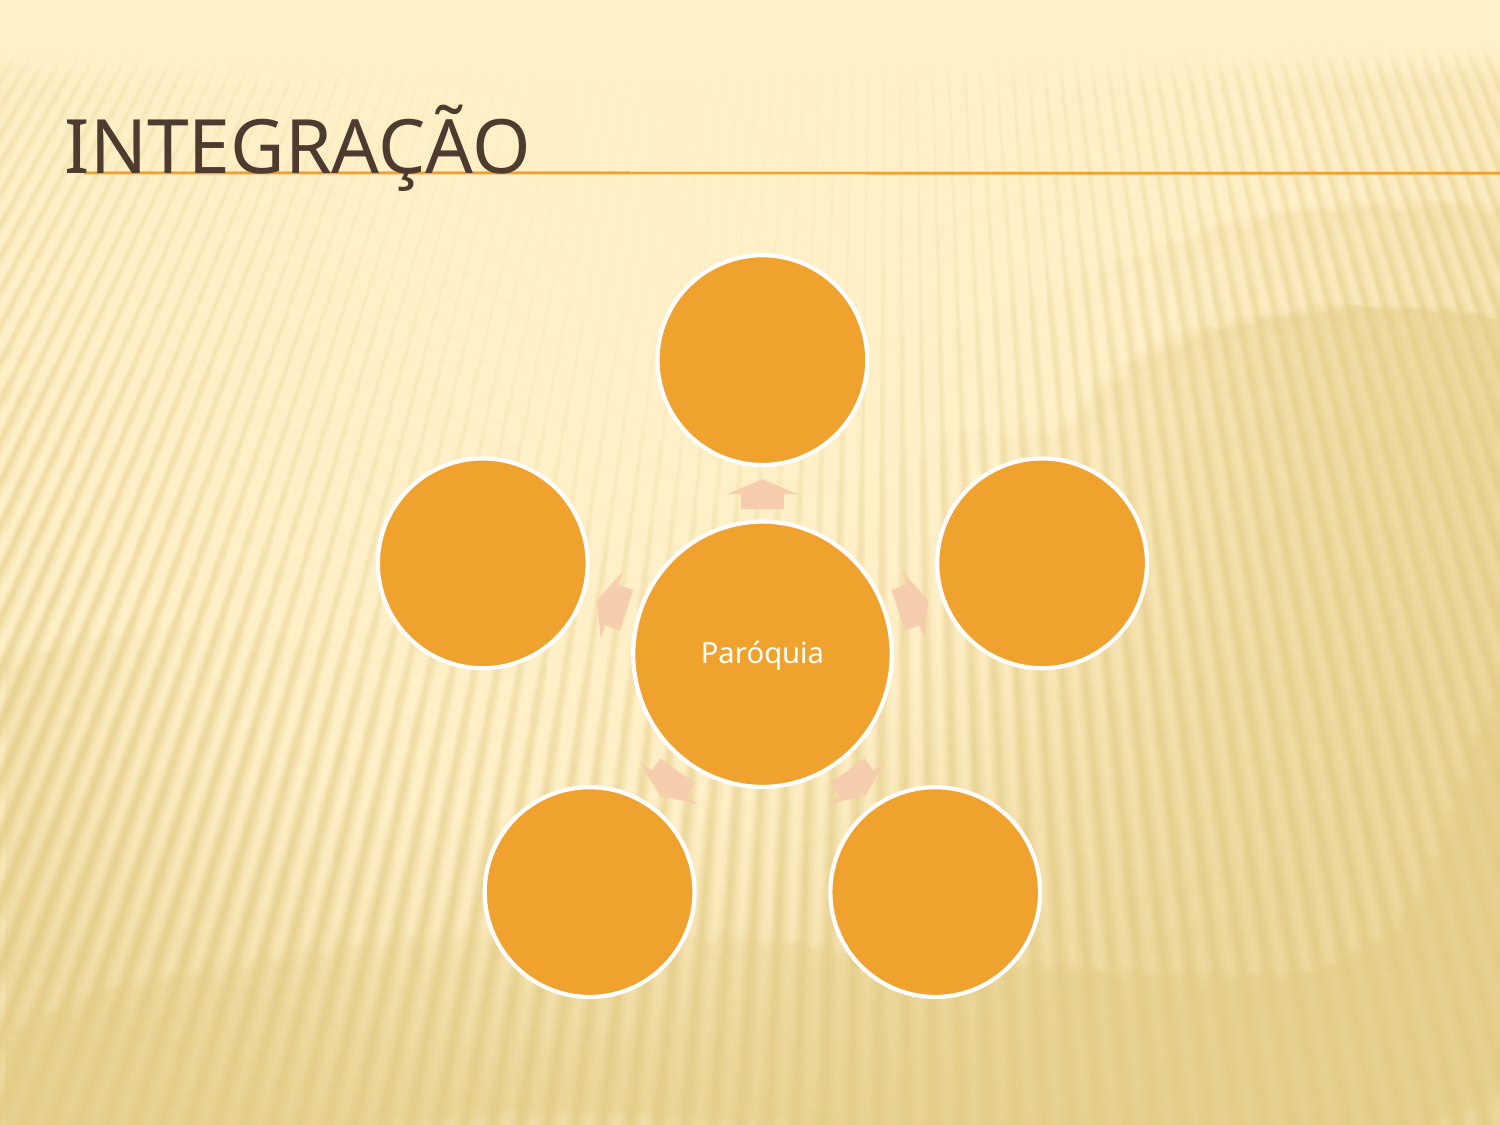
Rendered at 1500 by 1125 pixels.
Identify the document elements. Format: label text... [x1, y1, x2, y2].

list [49, 254, 1476, 998]
title Integração [50, 75, 1475, 213]
